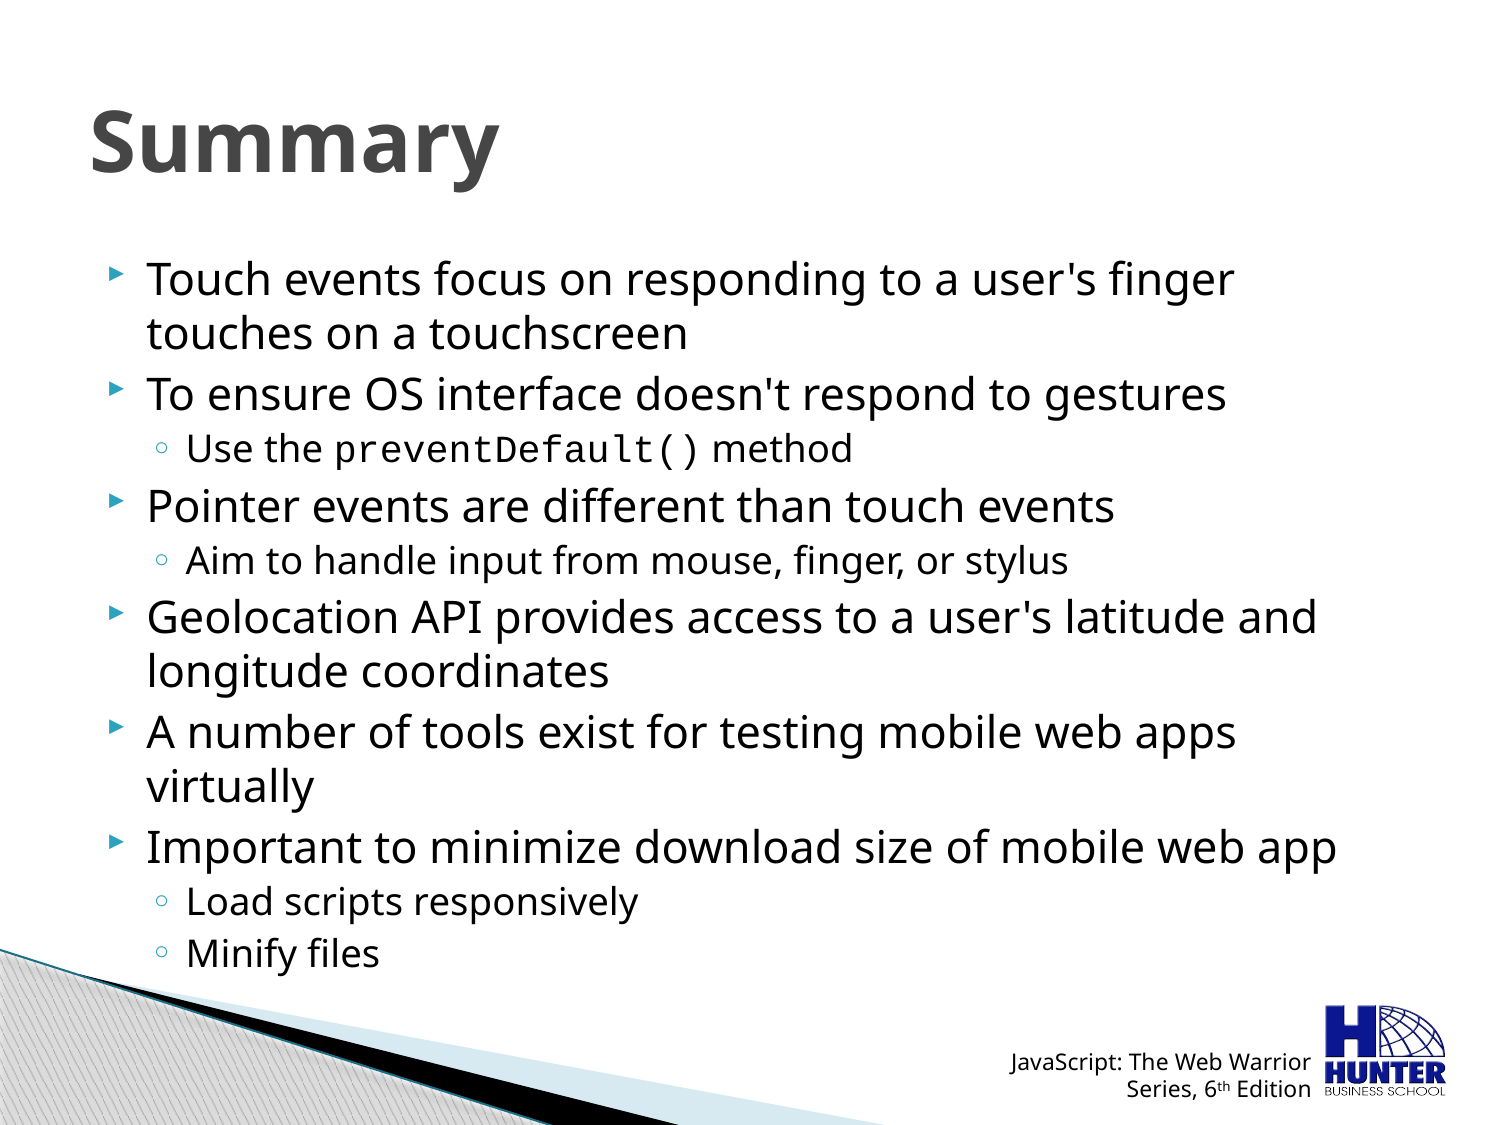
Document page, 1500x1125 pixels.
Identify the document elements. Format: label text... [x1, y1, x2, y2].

picture [1325, 1005, 1446, 1097]
list Touch events focus on responding to a user's finger touches on a touchscreen To ensure OS interface doesn't respond to gestures Use the preventDefault() method Pointer events are different than touch events Aim to handle input from mouse, finger, or stylus Geolocation API provides access to a user's latitude and longitude coordinates A number of tools exist for testing mobile web apps virtually Important to minimize download size of mobile web app Load scripts responsively Minify files [75, 243, 1425, 986]
title Summary [75, 45, 1425, 233]
